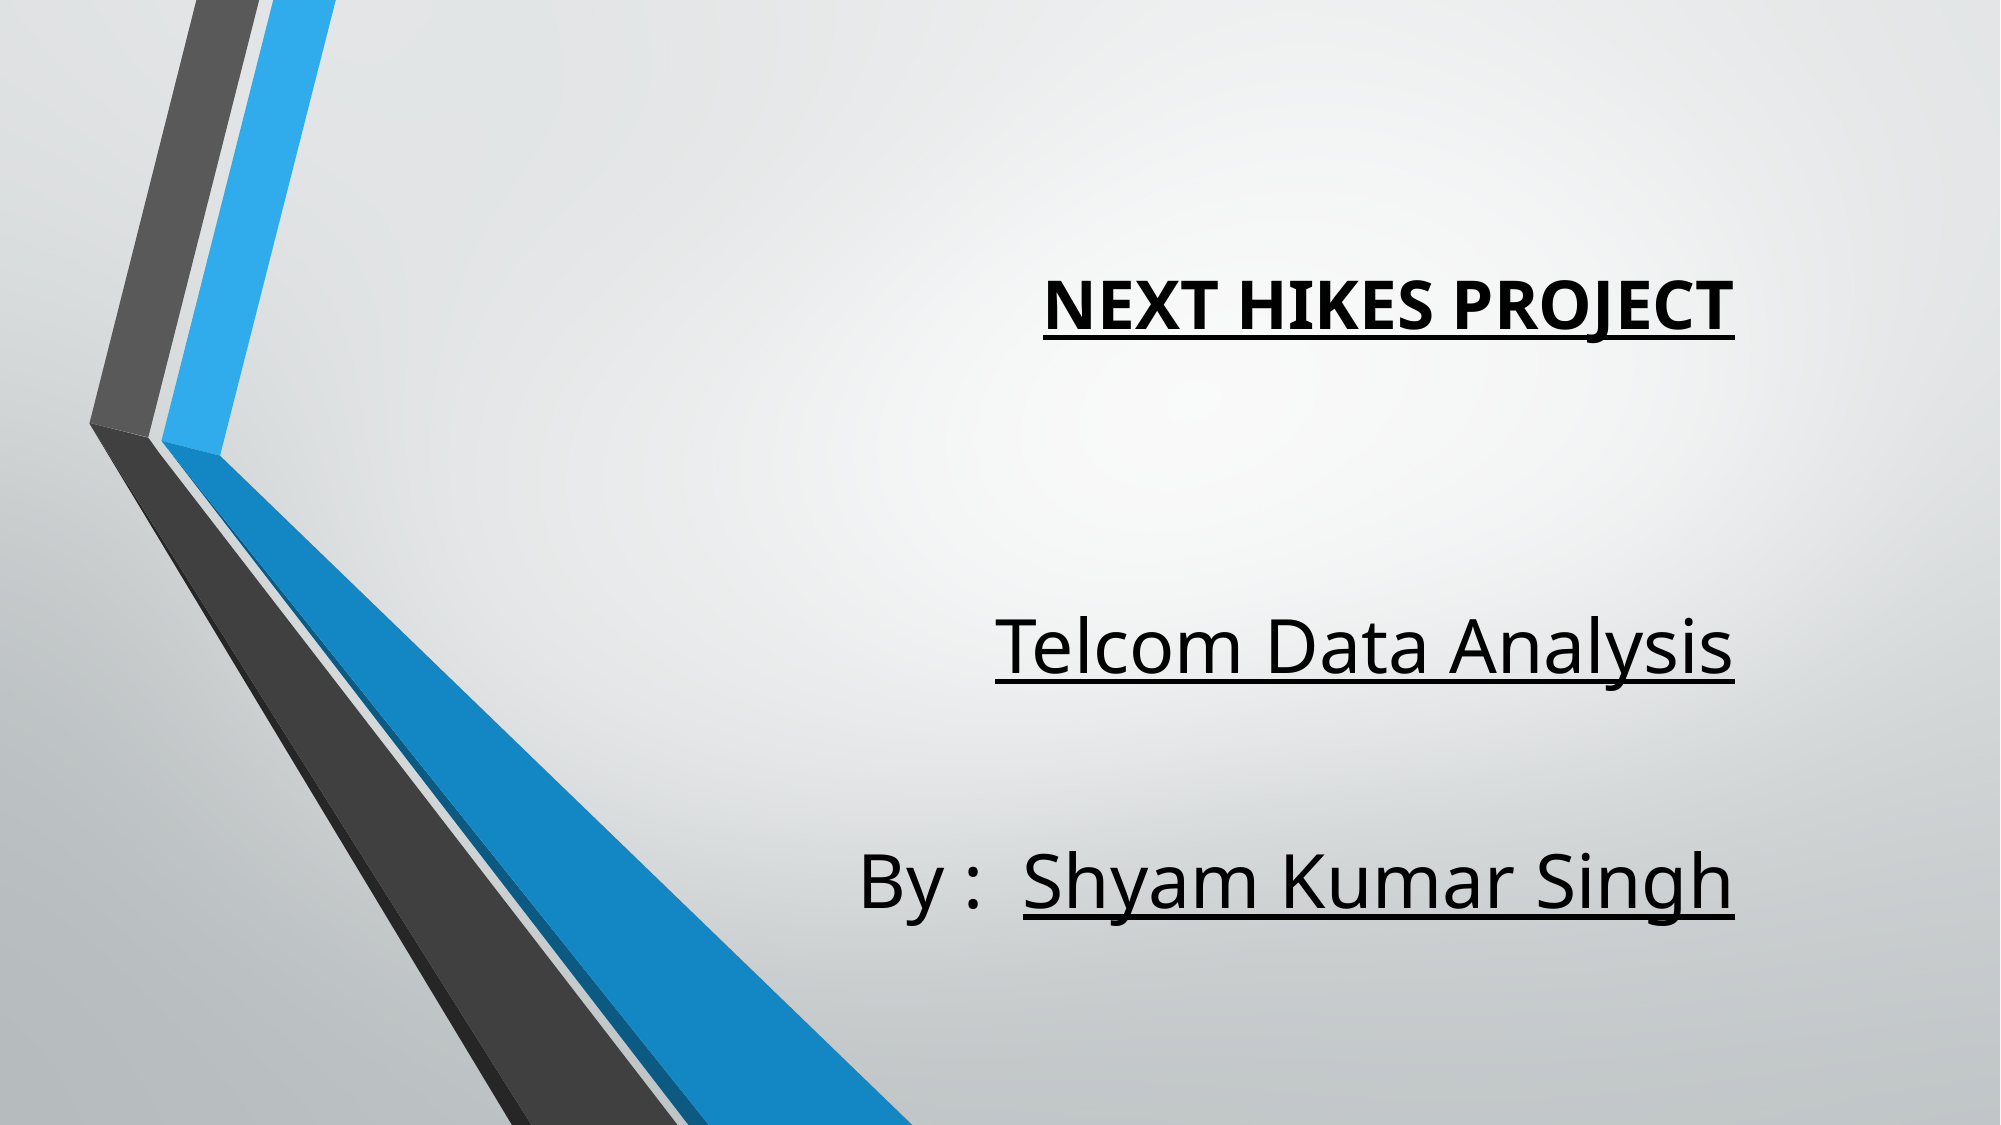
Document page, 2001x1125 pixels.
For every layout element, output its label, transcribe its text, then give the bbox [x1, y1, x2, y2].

title NEXT HIKES PROJECT [194, 87, 1750, 432]
subtitle Telcom Data Analysis By : Shyam Kumar Singh [249, 590, 1750, 1098]
